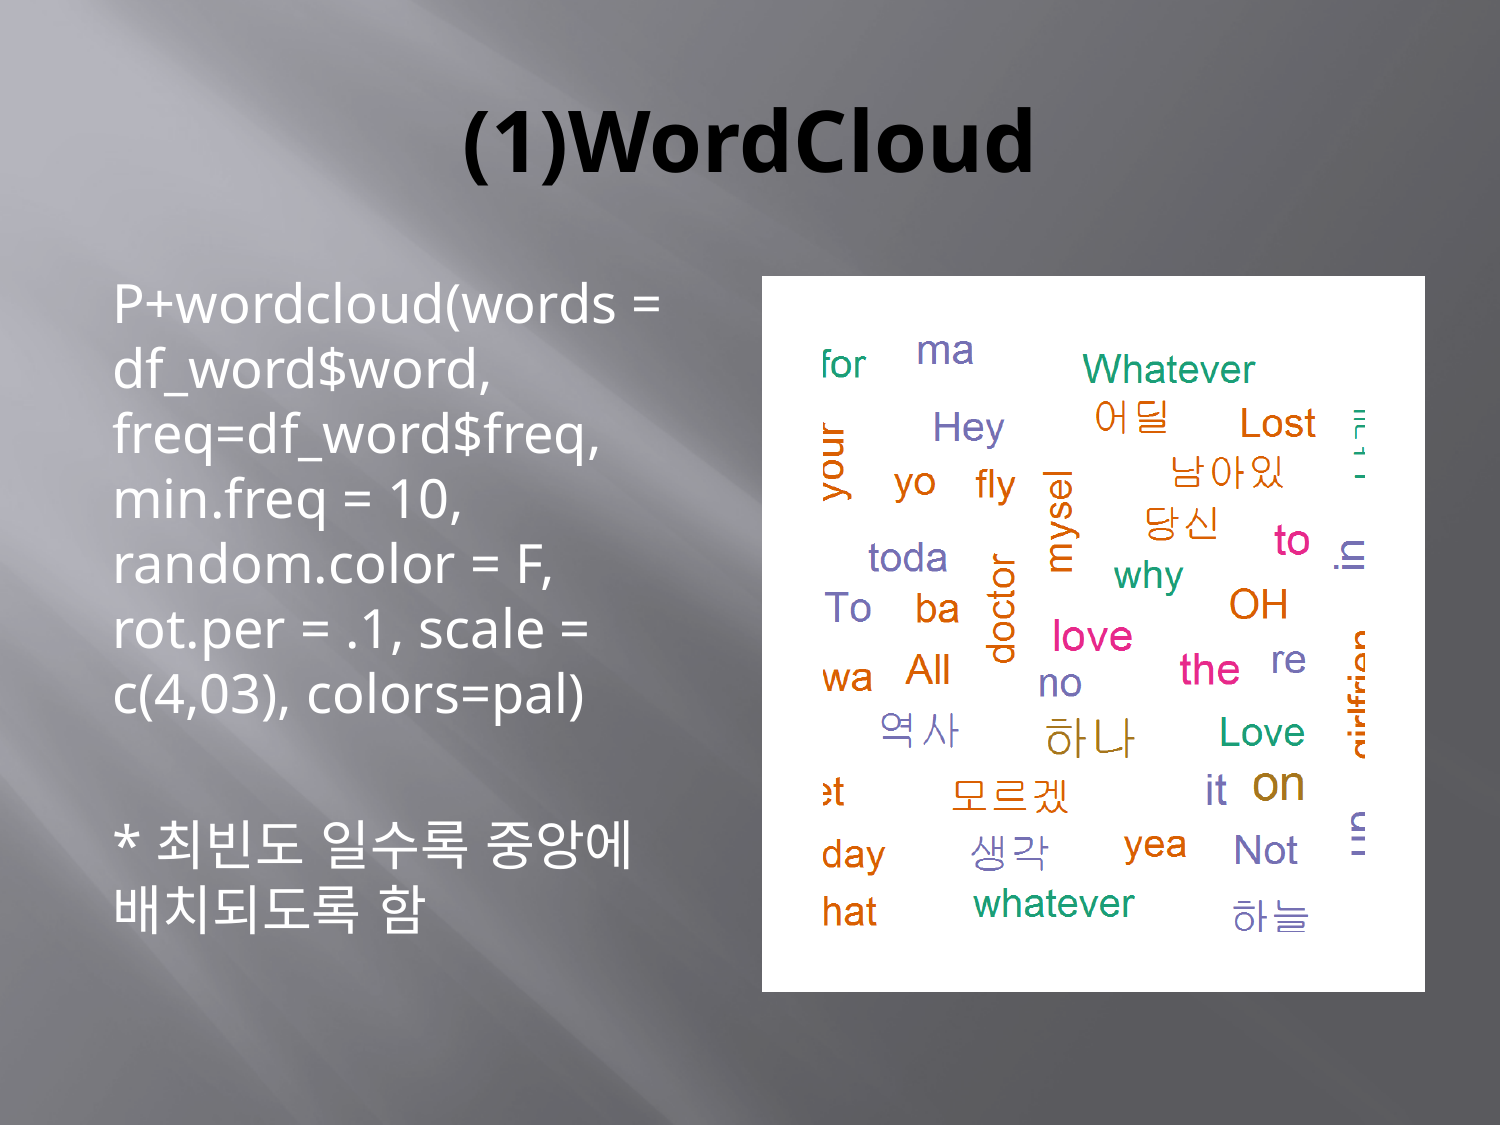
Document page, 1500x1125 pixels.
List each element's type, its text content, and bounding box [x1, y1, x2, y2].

title (1)WordCloud [75, 45, 1425, 233]
list P+wordcloud(words = df_word$word, freq=df_word$freq, min.freq = 10, random.color = F, rot.per = .1, scale = c(4,03), colors=pal) *최빈도 일수록 중앙에 배치되도록 함 [75, 262, 738, 1005]
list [762, 275, 1426, 992]
